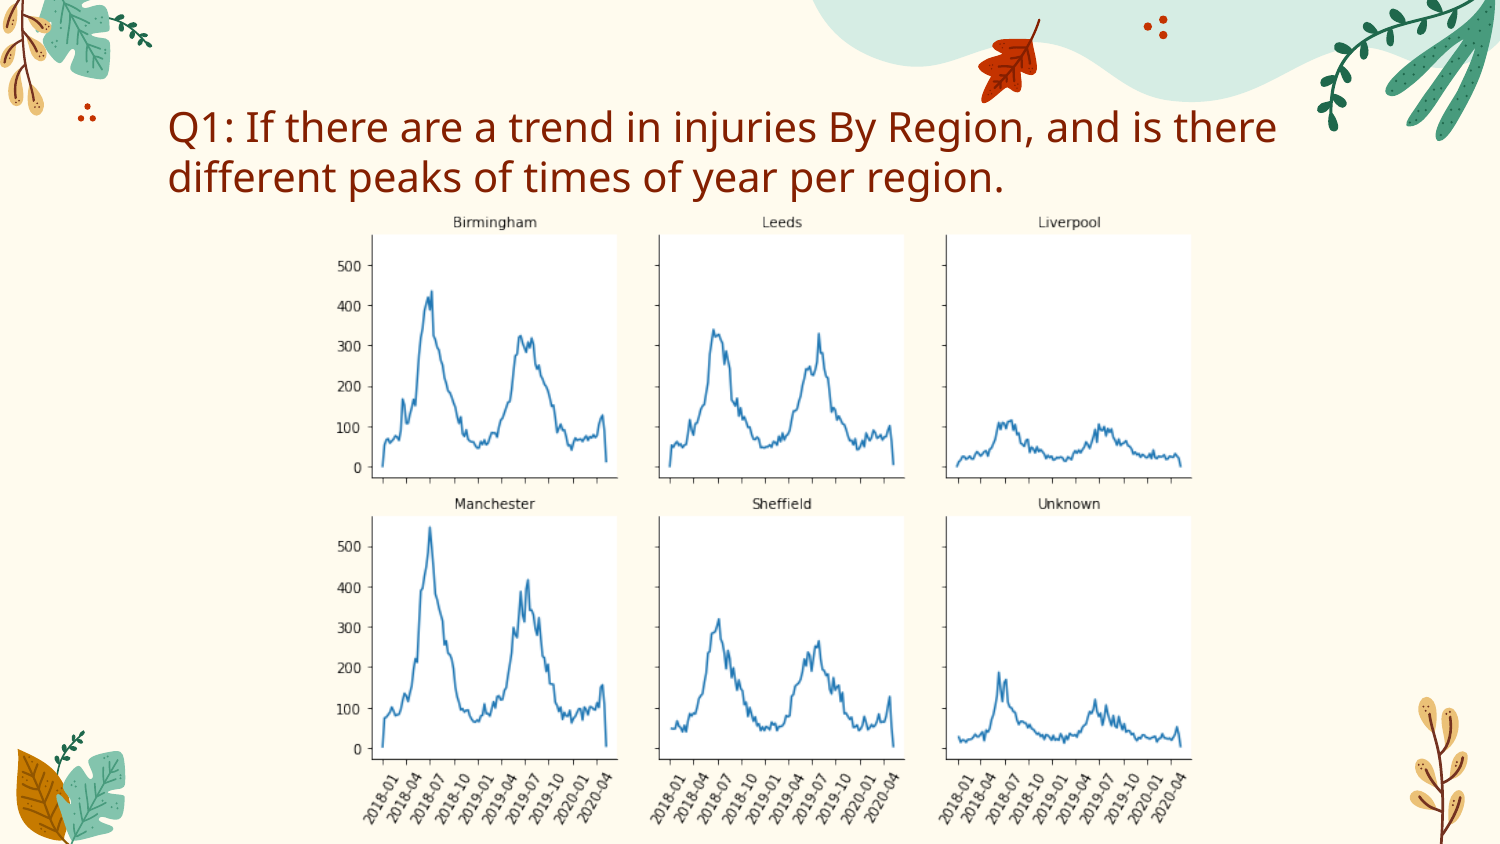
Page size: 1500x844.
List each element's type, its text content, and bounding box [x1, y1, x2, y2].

title Q1: If there are a trend in injuries By Region, and is there different peaks of times of year per region. [152, 85, 1376, 178]
picture [326, 207, 1201, 836]
